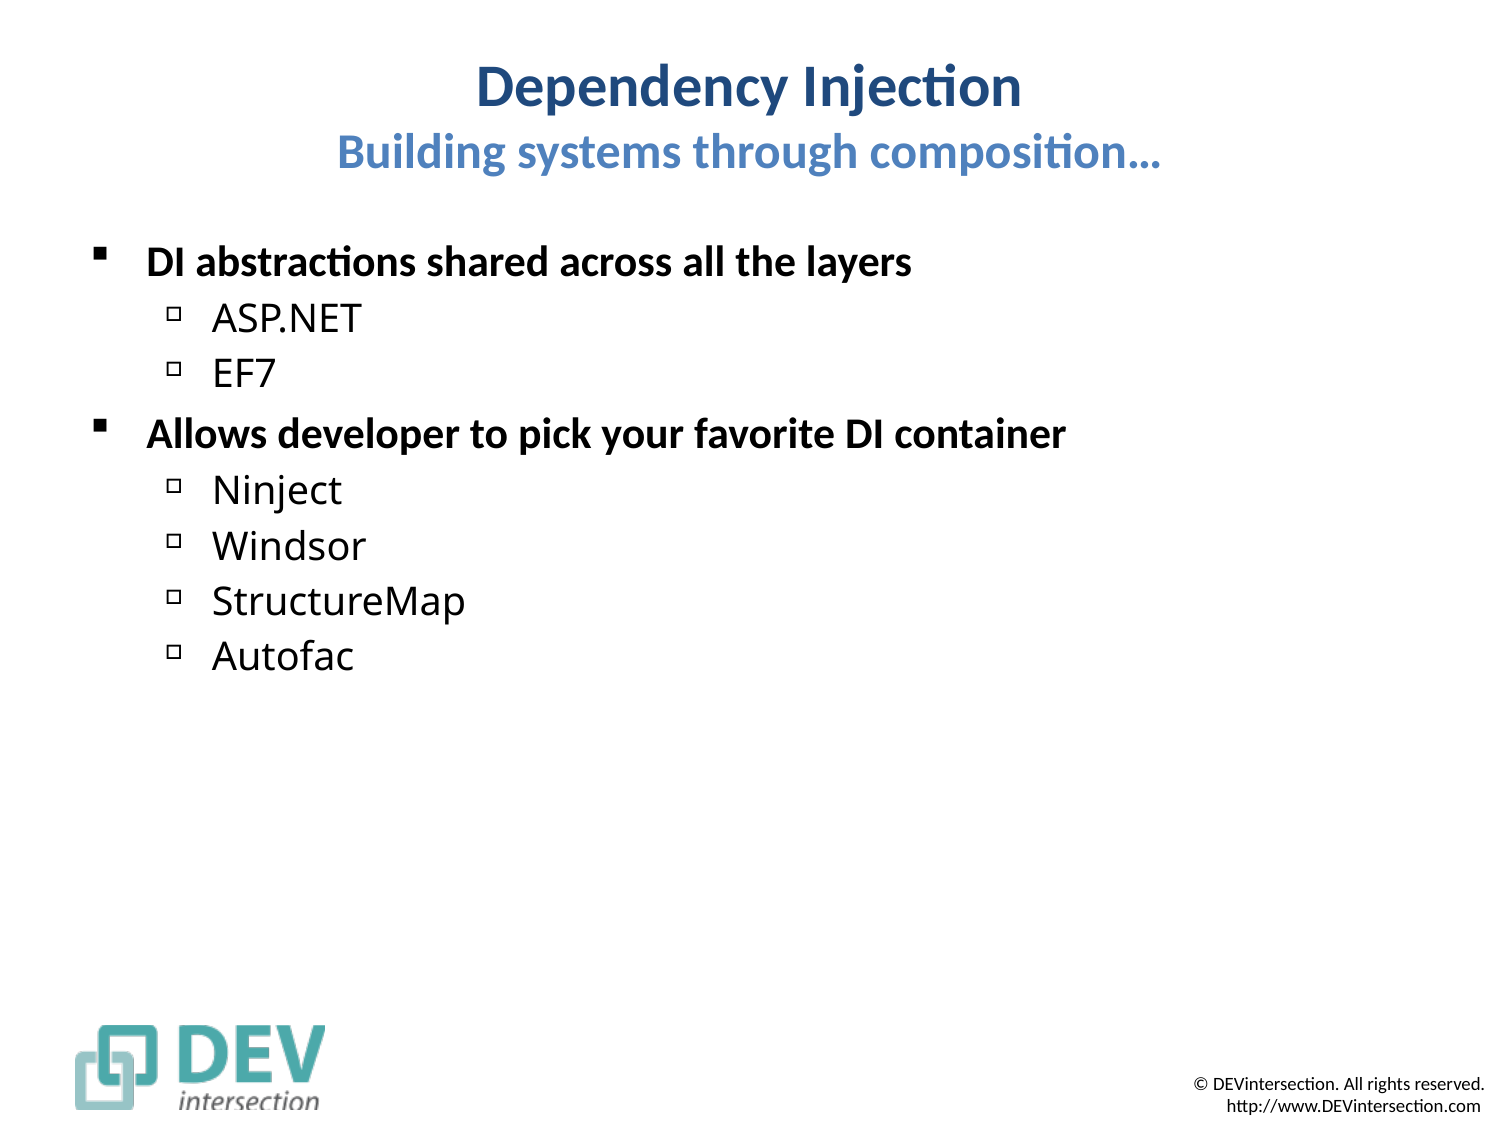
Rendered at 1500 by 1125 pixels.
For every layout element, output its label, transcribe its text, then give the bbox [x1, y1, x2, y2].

title Dependency Injection Building systems through composition… [74, 49, 1426, 176]
list DI abstractions shared across all the layers ASP.NET EF7 Allows developer to pick your favorite DI container Ninject Windsor StructureMap Autofac [74, 224, 1426, 926]
